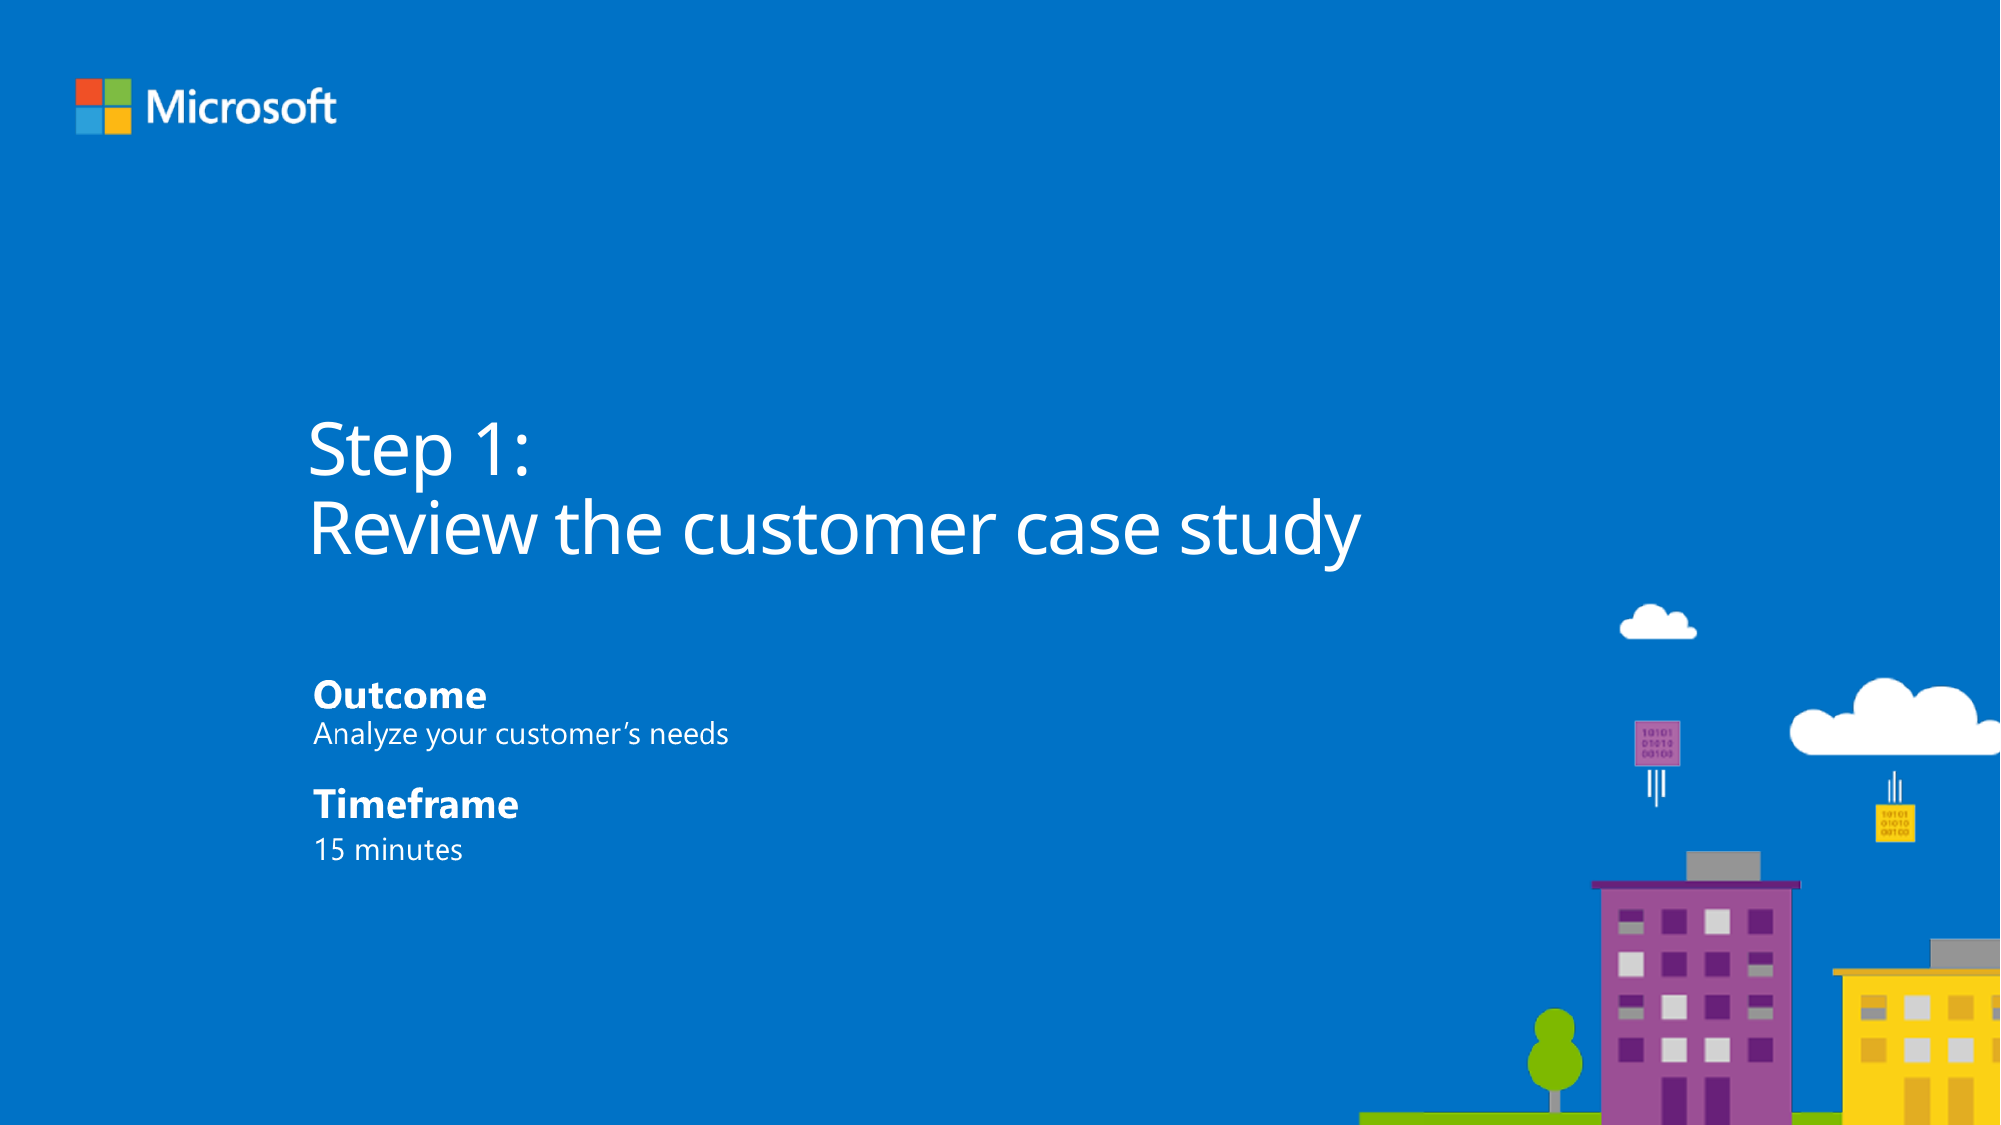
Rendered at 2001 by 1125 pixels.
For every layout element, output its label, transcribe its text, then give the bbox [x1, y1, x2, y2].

picture [282, 537, 2000, 1125]
title Step 1: Review the customer case study [283, 397, 1429, 618]
picture [74, 77, 339, 135]
